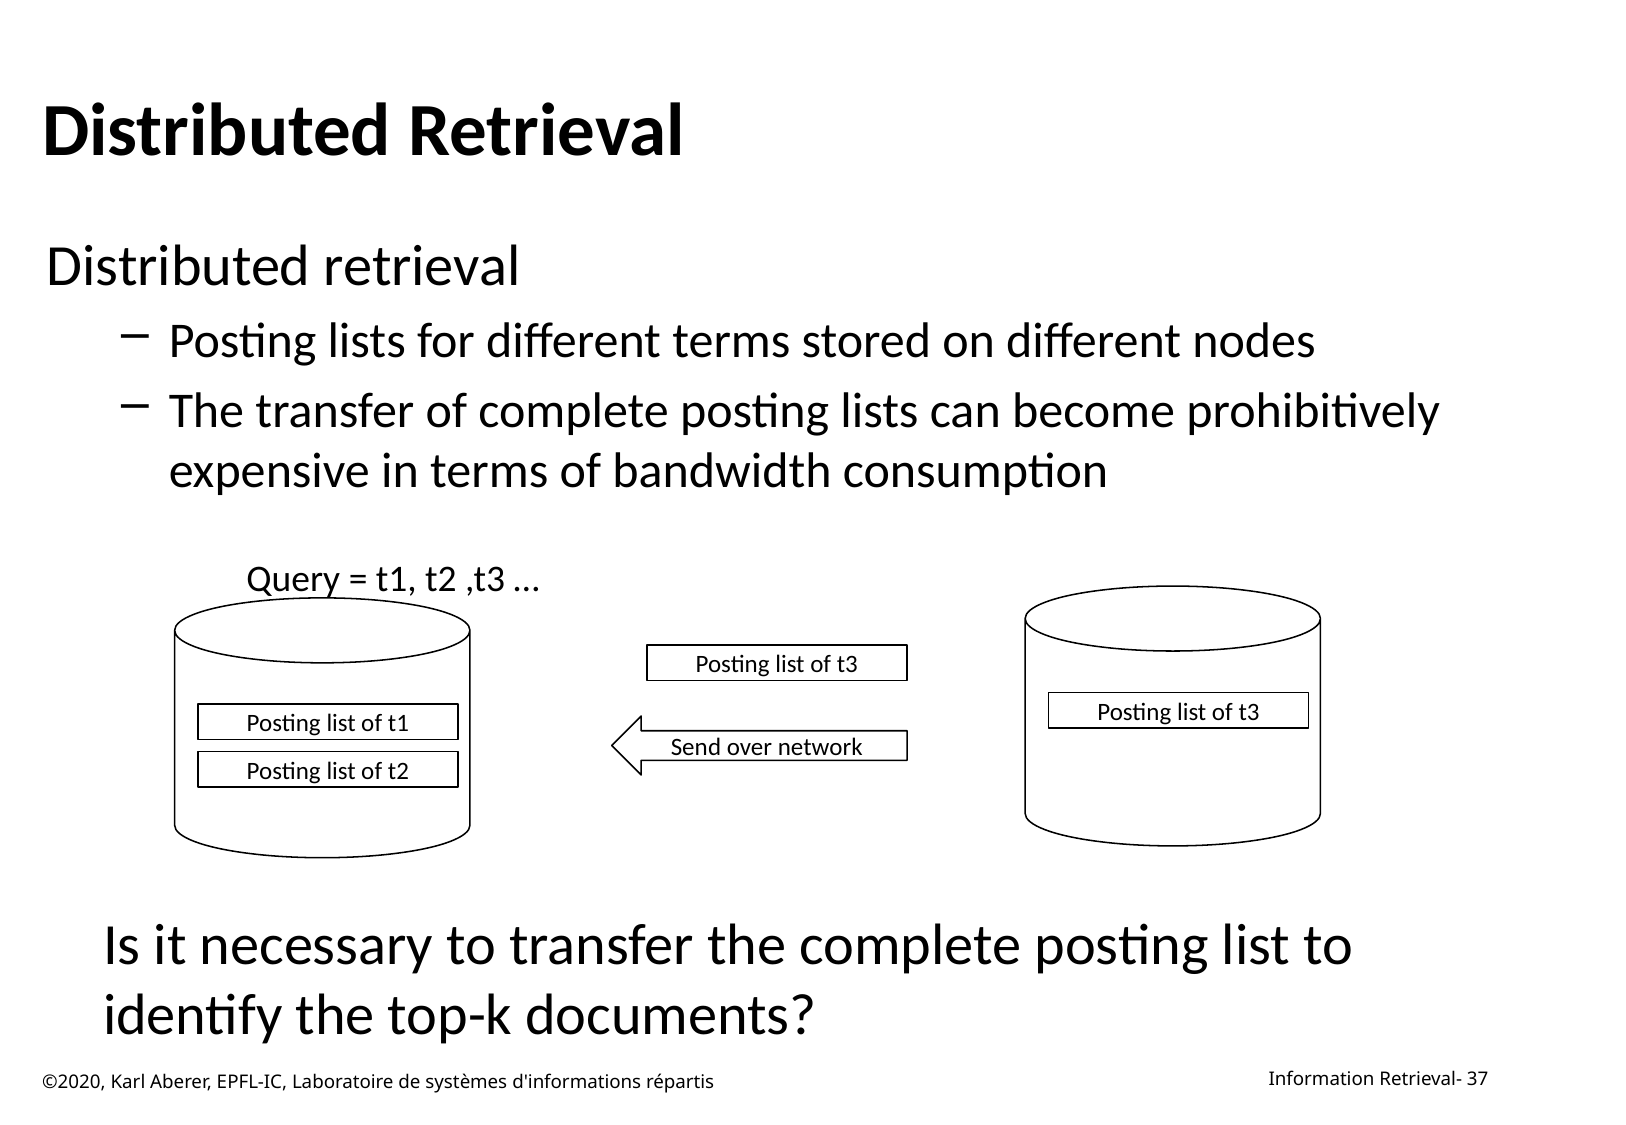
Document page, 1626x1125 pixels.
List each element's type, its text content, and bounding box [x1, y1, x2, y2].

list Distributed retrieval Posting lists for different terms stored on different nodes The transfer of complete posting lists can become prohibitively expensive in terms of bandwidth consumption Is it necessary to transfer the complete posting list to identify the top-k documents? [31, 220, 1508, 1045]
title Distributed Retrieval [27, 50, 1504, 200]
text_box Posting list of t1 [198, 704, 458, 740]
text_box Query = t1, t2 ,t3 … [231, 546, 556, 607]
text_box Send over network [611, 715, 908, 776]
text_box Posting list of t3 [647, 645, 907, 681]
text_box [174, 606, 470, 662]
text_box [174, 605, 470, 858]
footer ©2020, Karl Aberer, EPFL-IC, Laboratoire de systèmes d'informations répartis [26, 1062, 1071, 1101]
text_box [1025, 586, 1321, 651]
text_box Posting list of t3 [1048, 692, 1309, 728]
text_box [1025, 586, 1321, 846]
text_box Posting list of t2 [198, 751, 458, 787]
